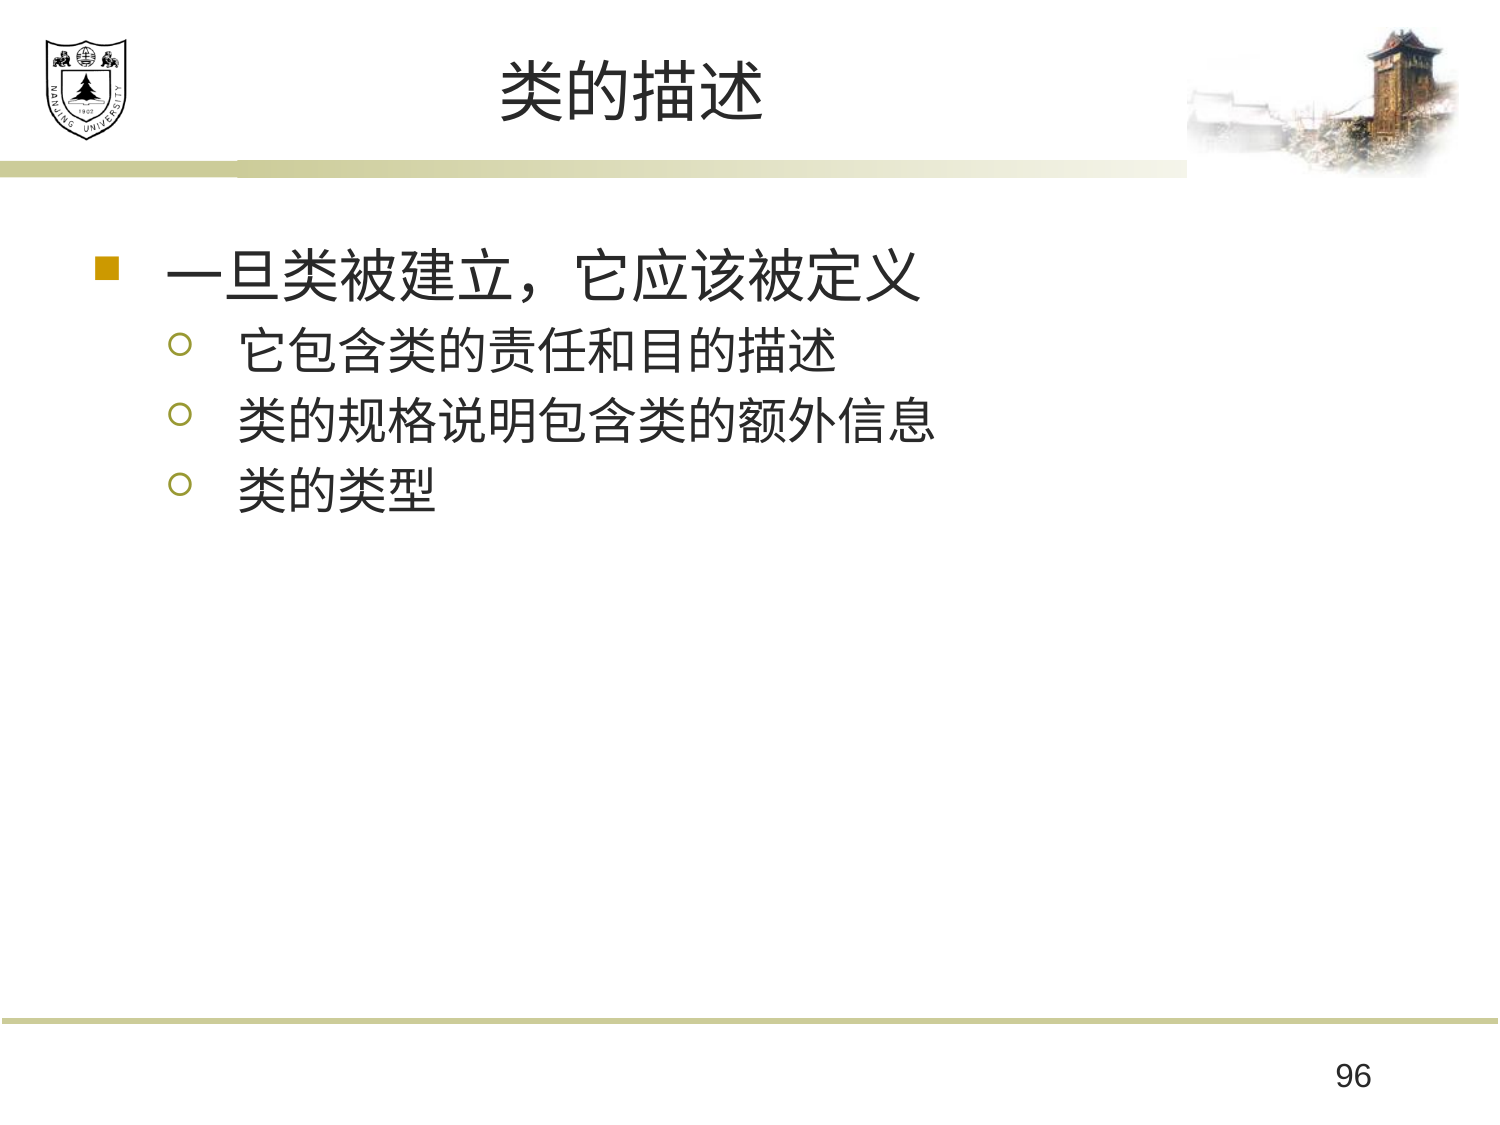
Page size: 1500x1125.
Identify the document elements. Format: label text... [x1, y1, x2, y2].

picture [41, 36, 131, 143]
picture [2, 1018, 1498, 1024]
title 类的描述 [171, 42, 1093, 138]
picture [1187, 27, 1459, 178]
list 一旦类被建立，它应该被定义 它包含类的责任和目的描述 类的规格说明包含类的额外信息 类的类型 [76, 231, 1447, 965]
slide_number 96 [1234, 1046, 1388, 1107]
